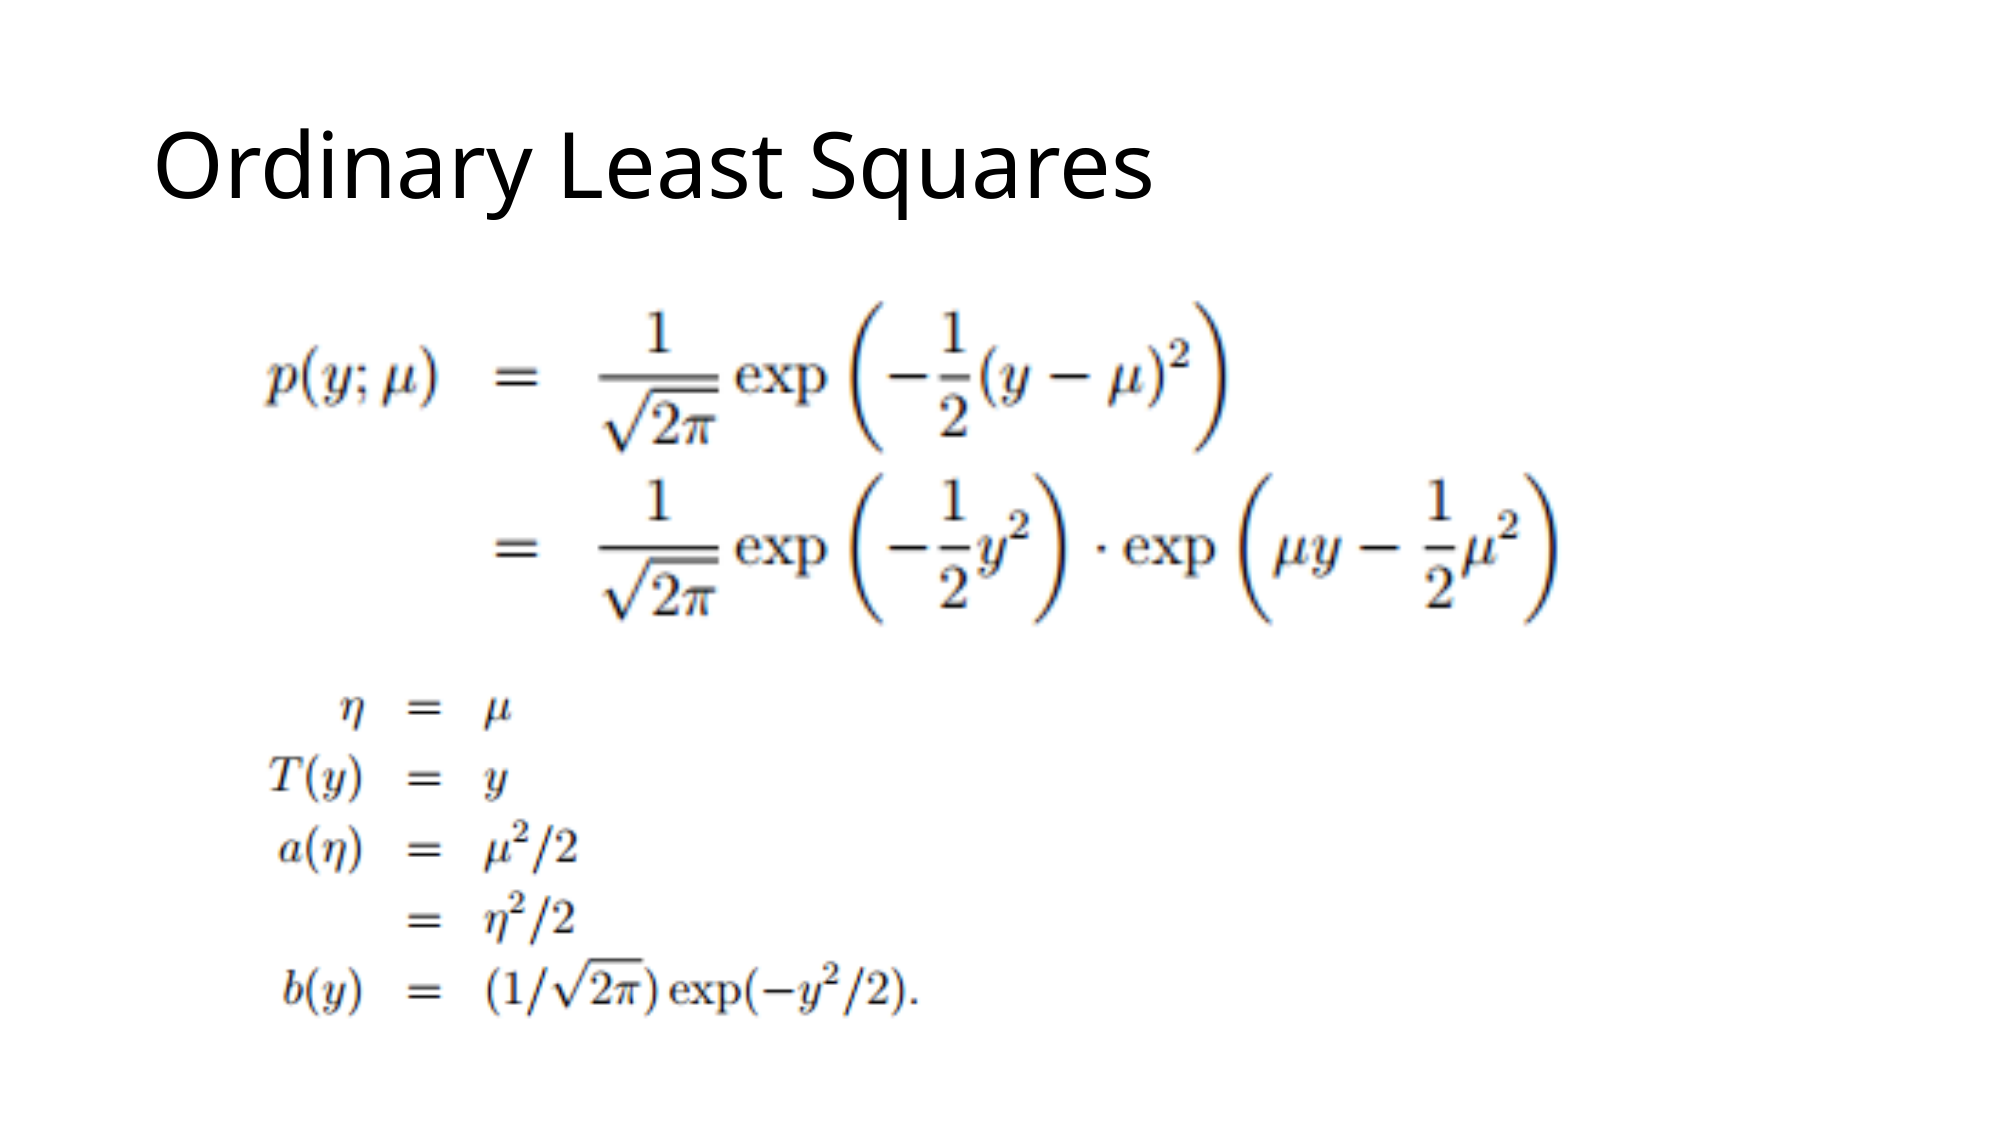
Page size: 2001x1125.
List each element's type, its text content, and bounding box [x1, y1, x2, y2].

picture [137, 299, 1711, 1036]
title Ordinary Least Squares [137, 59, 1863, 278]
